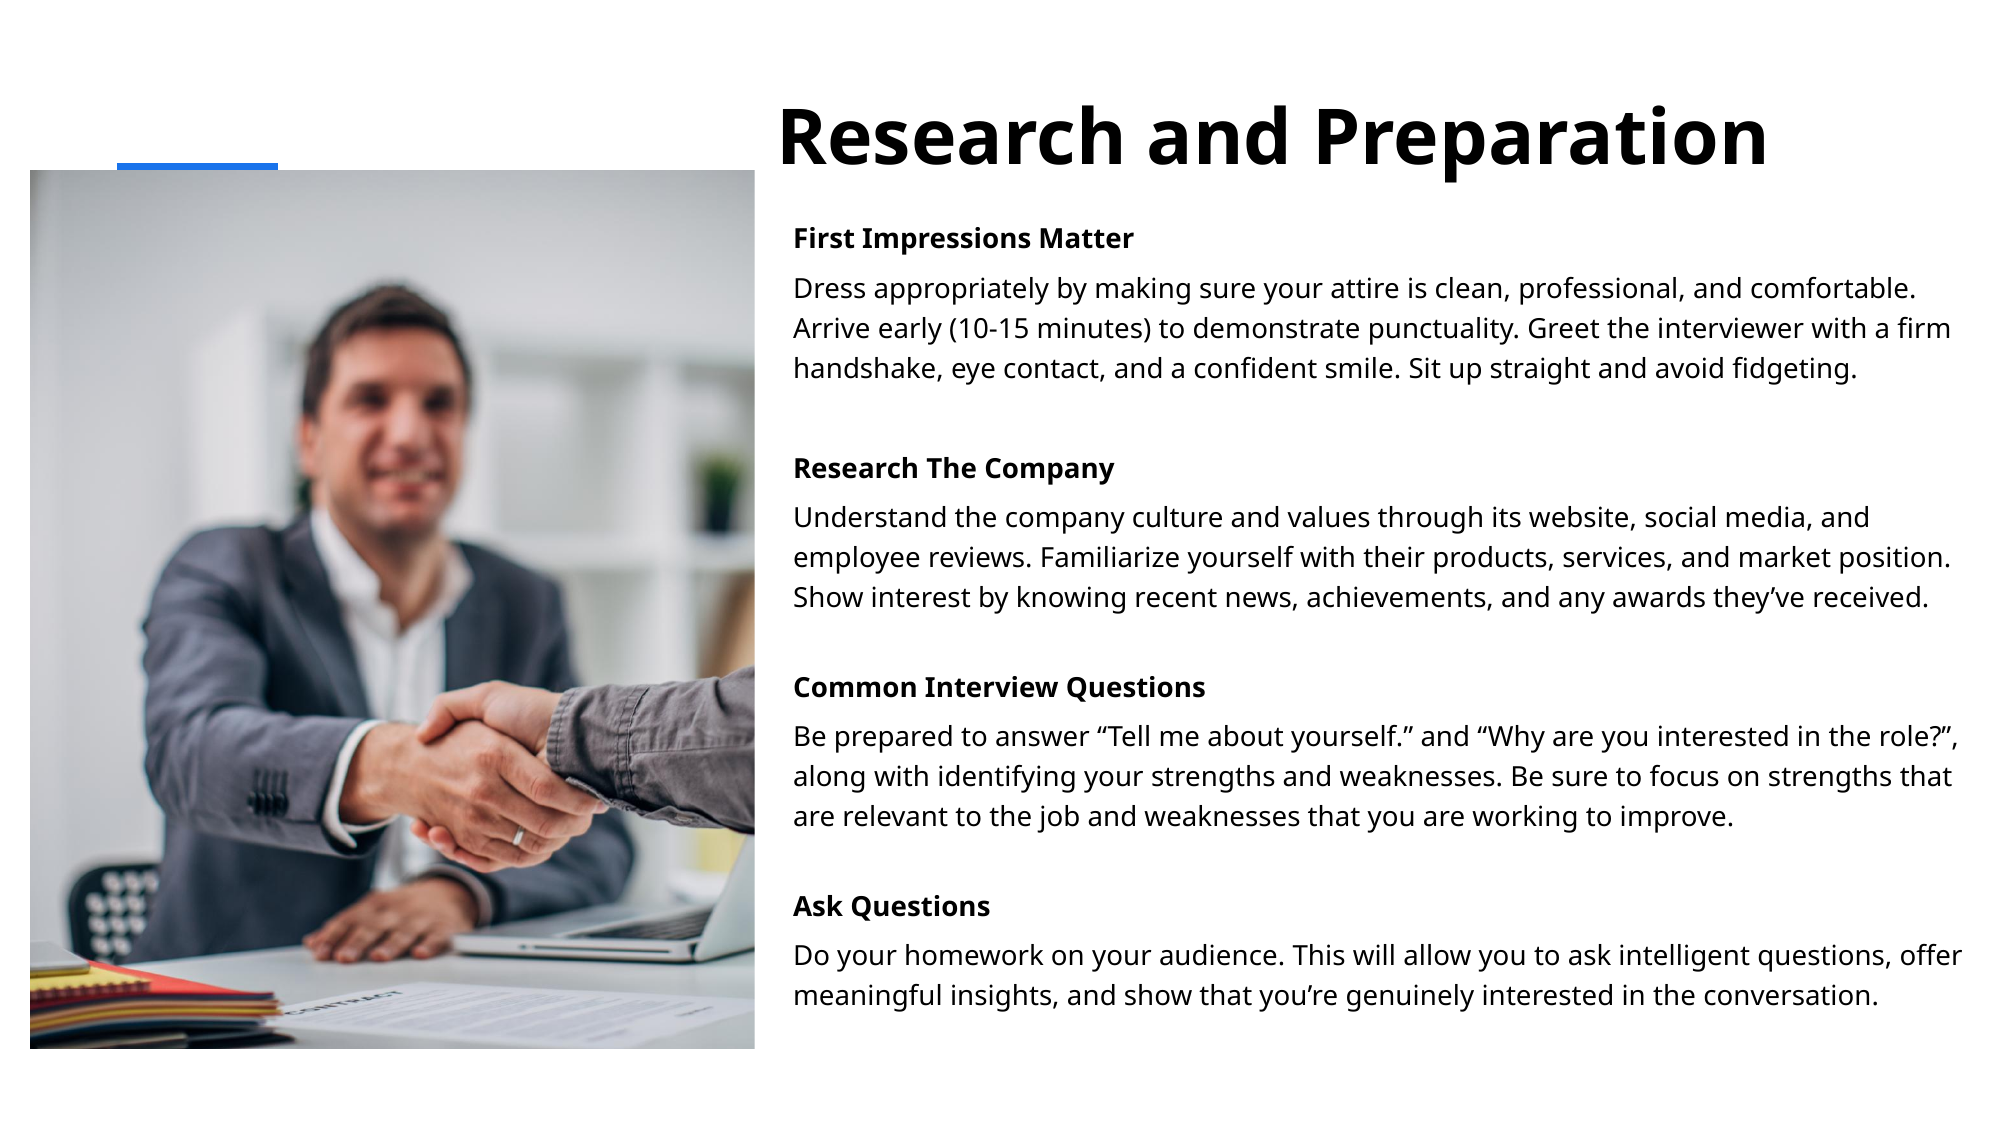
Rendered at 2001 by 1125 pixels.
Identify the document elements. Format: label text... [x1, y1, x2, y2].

picture [30, 169, 755, 1049]
title Research and Preparation [761, 80, 1829, 260]
list First Impressions Matter Dress appropriately by making sure your attire is clean, professional, and comfortable. Arrive early (10-15 minutes) to demonstrate punctuality. Greet the interviewer with a firm handshake, eye contact, and a confident smile. Sit up straight and avoid fidgeting. Research The Company Understand the company culture and values through its website, social media, and employee reviews. Familiarize yourself with their products, services, and market position. Show interest by knowing recent news, achievements, and any awards they’ve received. Common Interview Questions Be prepared to answer “Tell me about yourself.” and “Why are you interested in the role?”, along with identifying your strengths and weaknesses. Be sure to focus on strengths that are relevant to the job and weaknesses that you are working to improve. Ask Questions Do your homework on your audience. This will allow you to ask intelligent questions, offer meaningful insights, and show that you’re genuinely interested in the conversation. [778, 207, 1983, 1034]
